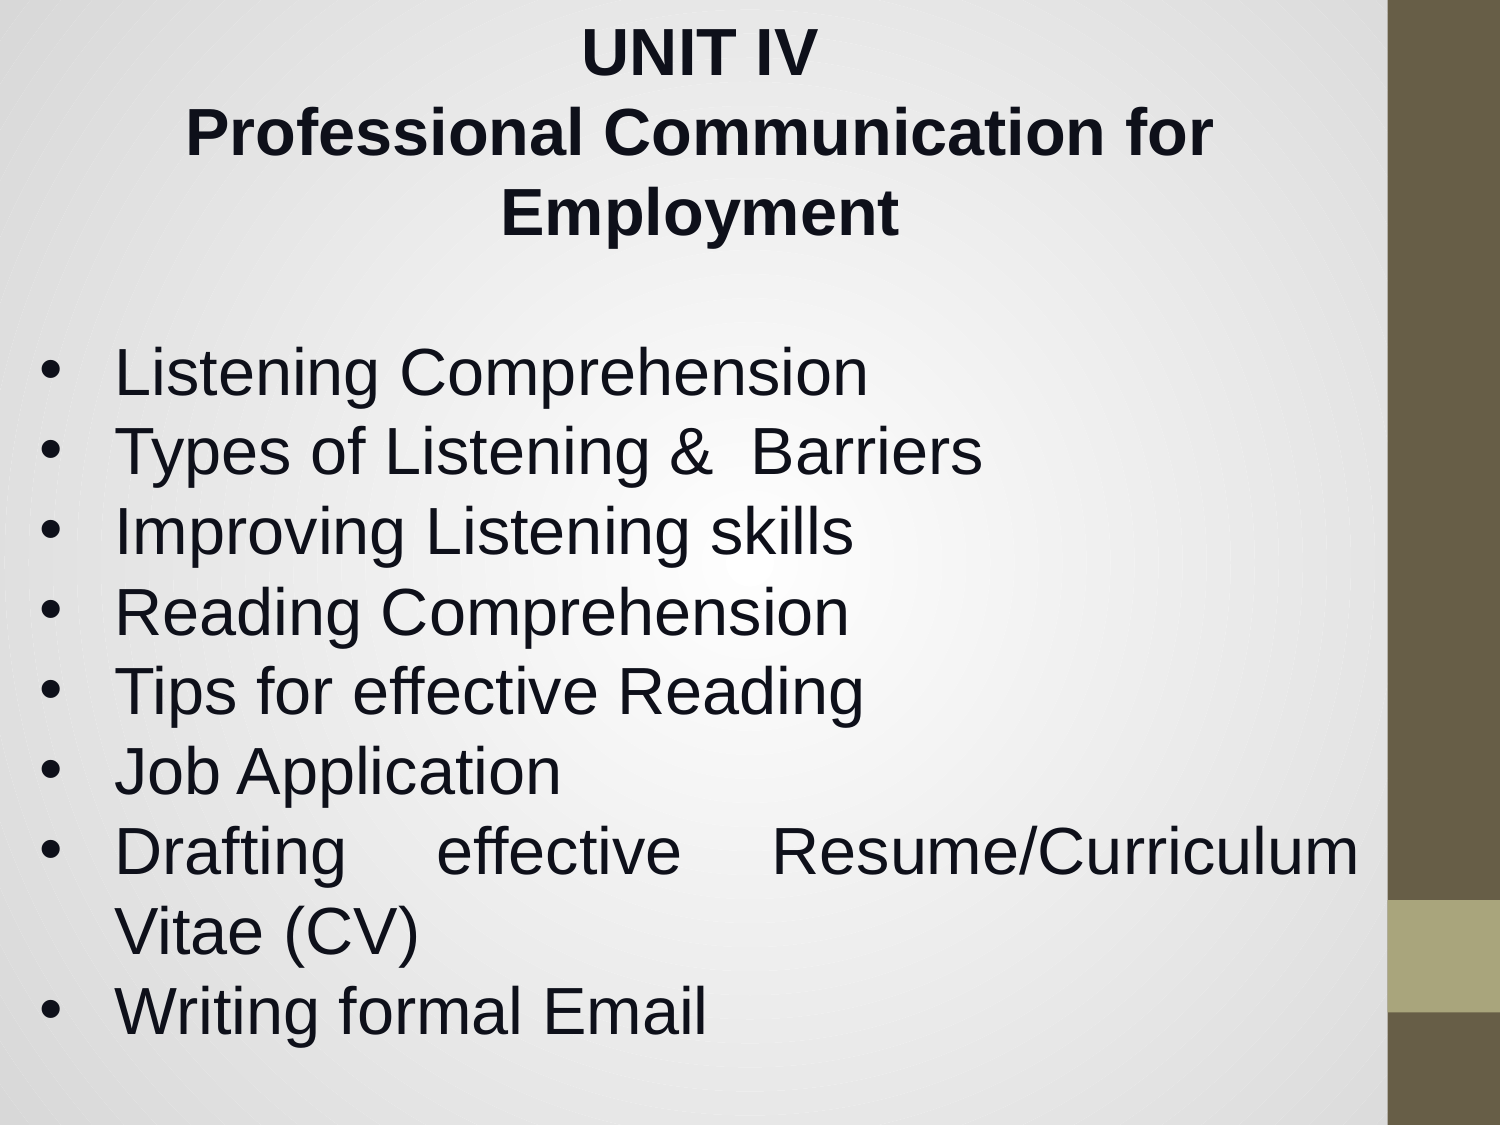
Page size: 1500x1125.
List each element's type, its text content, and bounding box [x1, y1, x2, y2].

text_box UNIT IV Professional Communication for Employment Listening Comprehension Types of Listening & Barriers Improving Listening skills Reading Comprehension Tips for effective Reading Job Application Drafting effective Resume/Curriculum Vitae (CV) Writing formal Email [24, 1, 1376, 1125]
